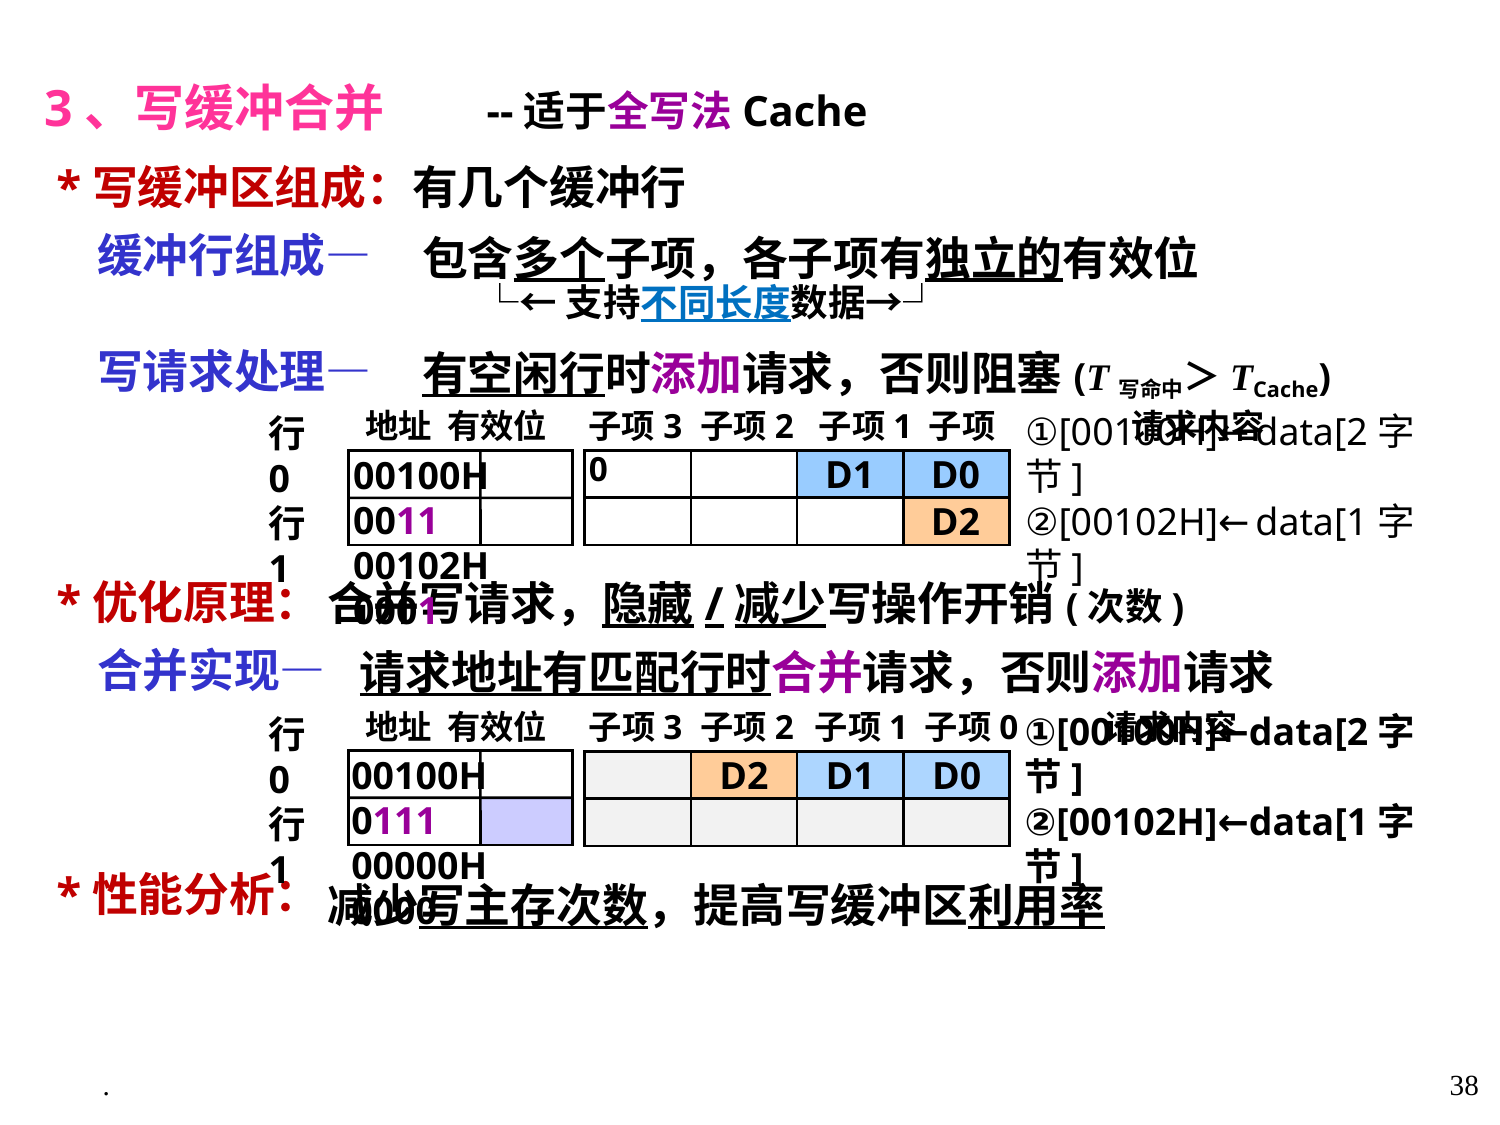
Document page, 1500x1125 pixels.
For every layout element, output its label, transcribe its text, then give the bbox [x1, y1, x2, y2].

slide_number 38 [1328, 1058, 1495, 1118]
text_box 包含多个子项，各子项有独立的有效位 └←支持不同长度数据→┘ 有空闲行时添加请求，否则阻塞(T写命中＞TCache) [407, 208, 1424, 401]
text_box 合并写请求，隐藏/减少写操作开销(次数) 请求地址有匹配行时合并请求，否则添加请求 减少写主存次数，提高写缓冲区利用率 [936, 553, 1467, 702]
footer . [5, 1058, 207, 1118]
text_box *写缓冲区组成：有几个缓冲行 缓冲行组成— 写请求处理— *优化原理： 合并实现— *性能分析： [29, 145, 936, 928]
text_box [1011, 403, 1466, 546]
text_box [265, 703, 1471, 847]
text_box 3、写缓冲合并 --适于全写法Cache [29, 54, 1453, 145]
text_box 合并写请求，隐藏/减少写操作开销(次数) 请求地址有匹配行时合并请求，否则添加请求 减少写主存次数，提高写缓冲区利用率 [312, 854, 1467, 940]
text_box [265, 403, 1011, 546]
